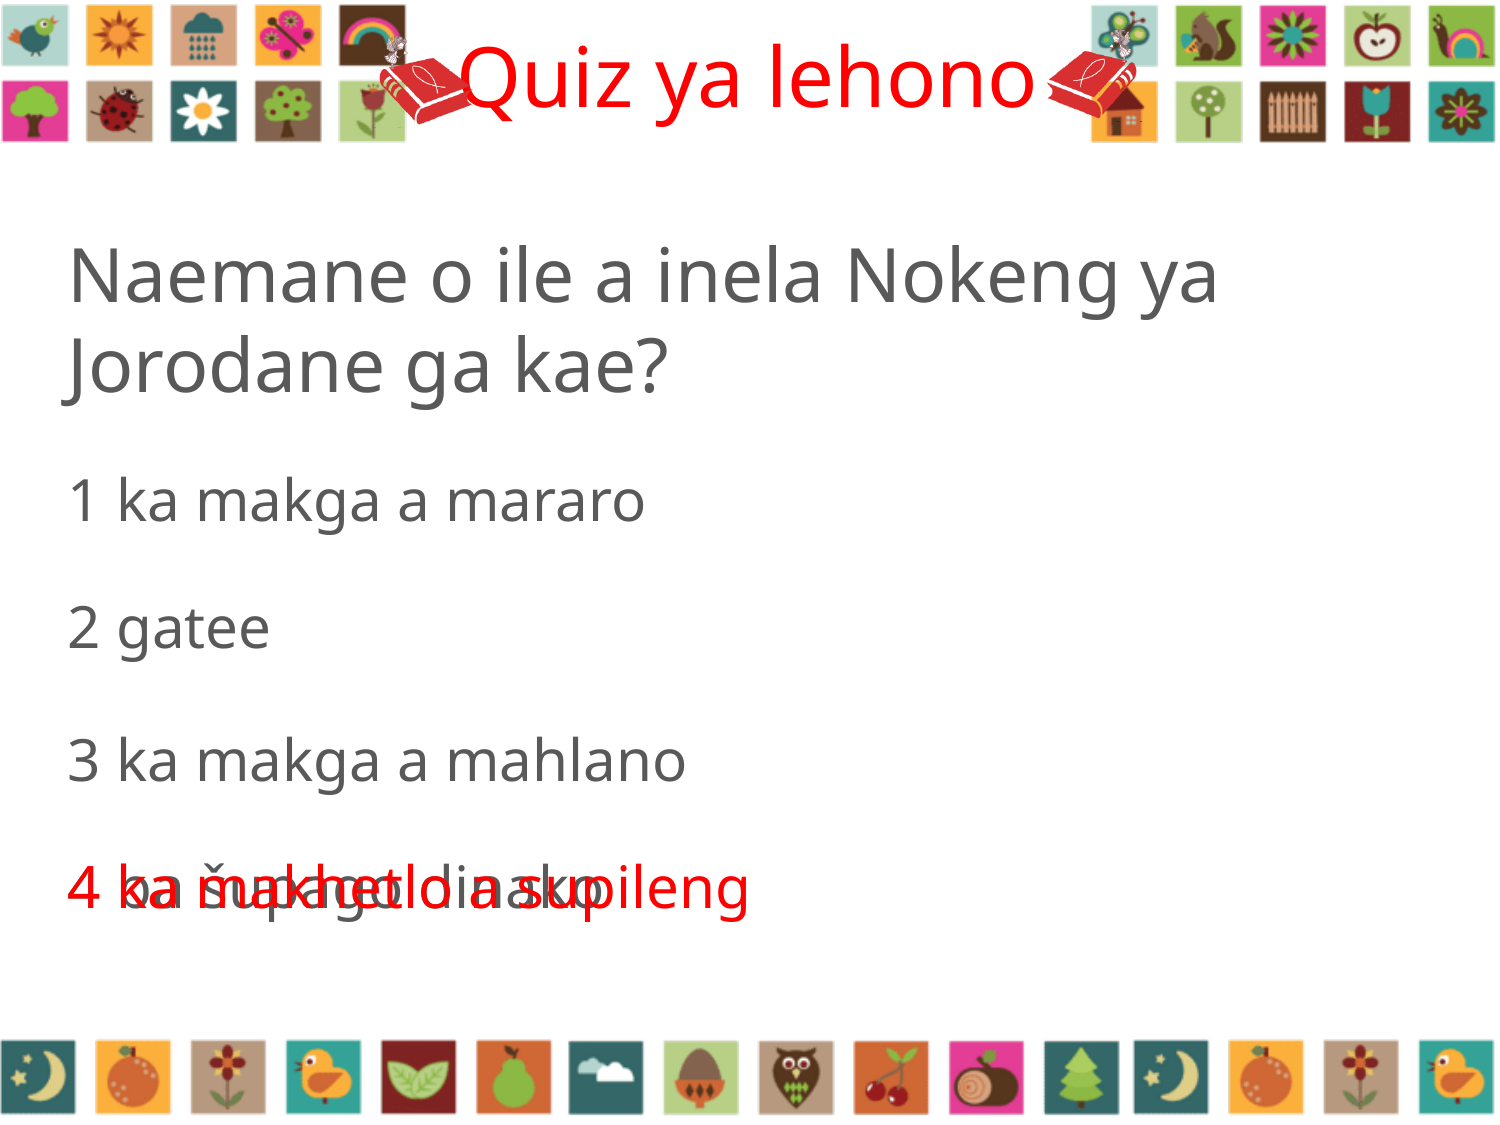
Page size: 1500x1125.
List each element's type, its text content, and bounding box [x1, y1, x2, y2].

picture [1014, 3, 1500, 150]
text_box Naemane o ile a inela Nokeng ya Jorodane ga kae? [53, 219, 1436, 415]
text_box 2 gatee [53, 582, 1436, 668]
picture [0, 3, 505, 150]
text_box 1 ka makga a mararo [53, 456, 1436, 541]
text_box Quiz ya lehono [425, 16, 1077, 131]
text_box 3 ka makga a mahlano [53, 716, 1483, 801]
text_box 4 ka makhetlo a supileng [53, 842, 1483, 928]
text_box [0, 1028, 1500, 1118]
